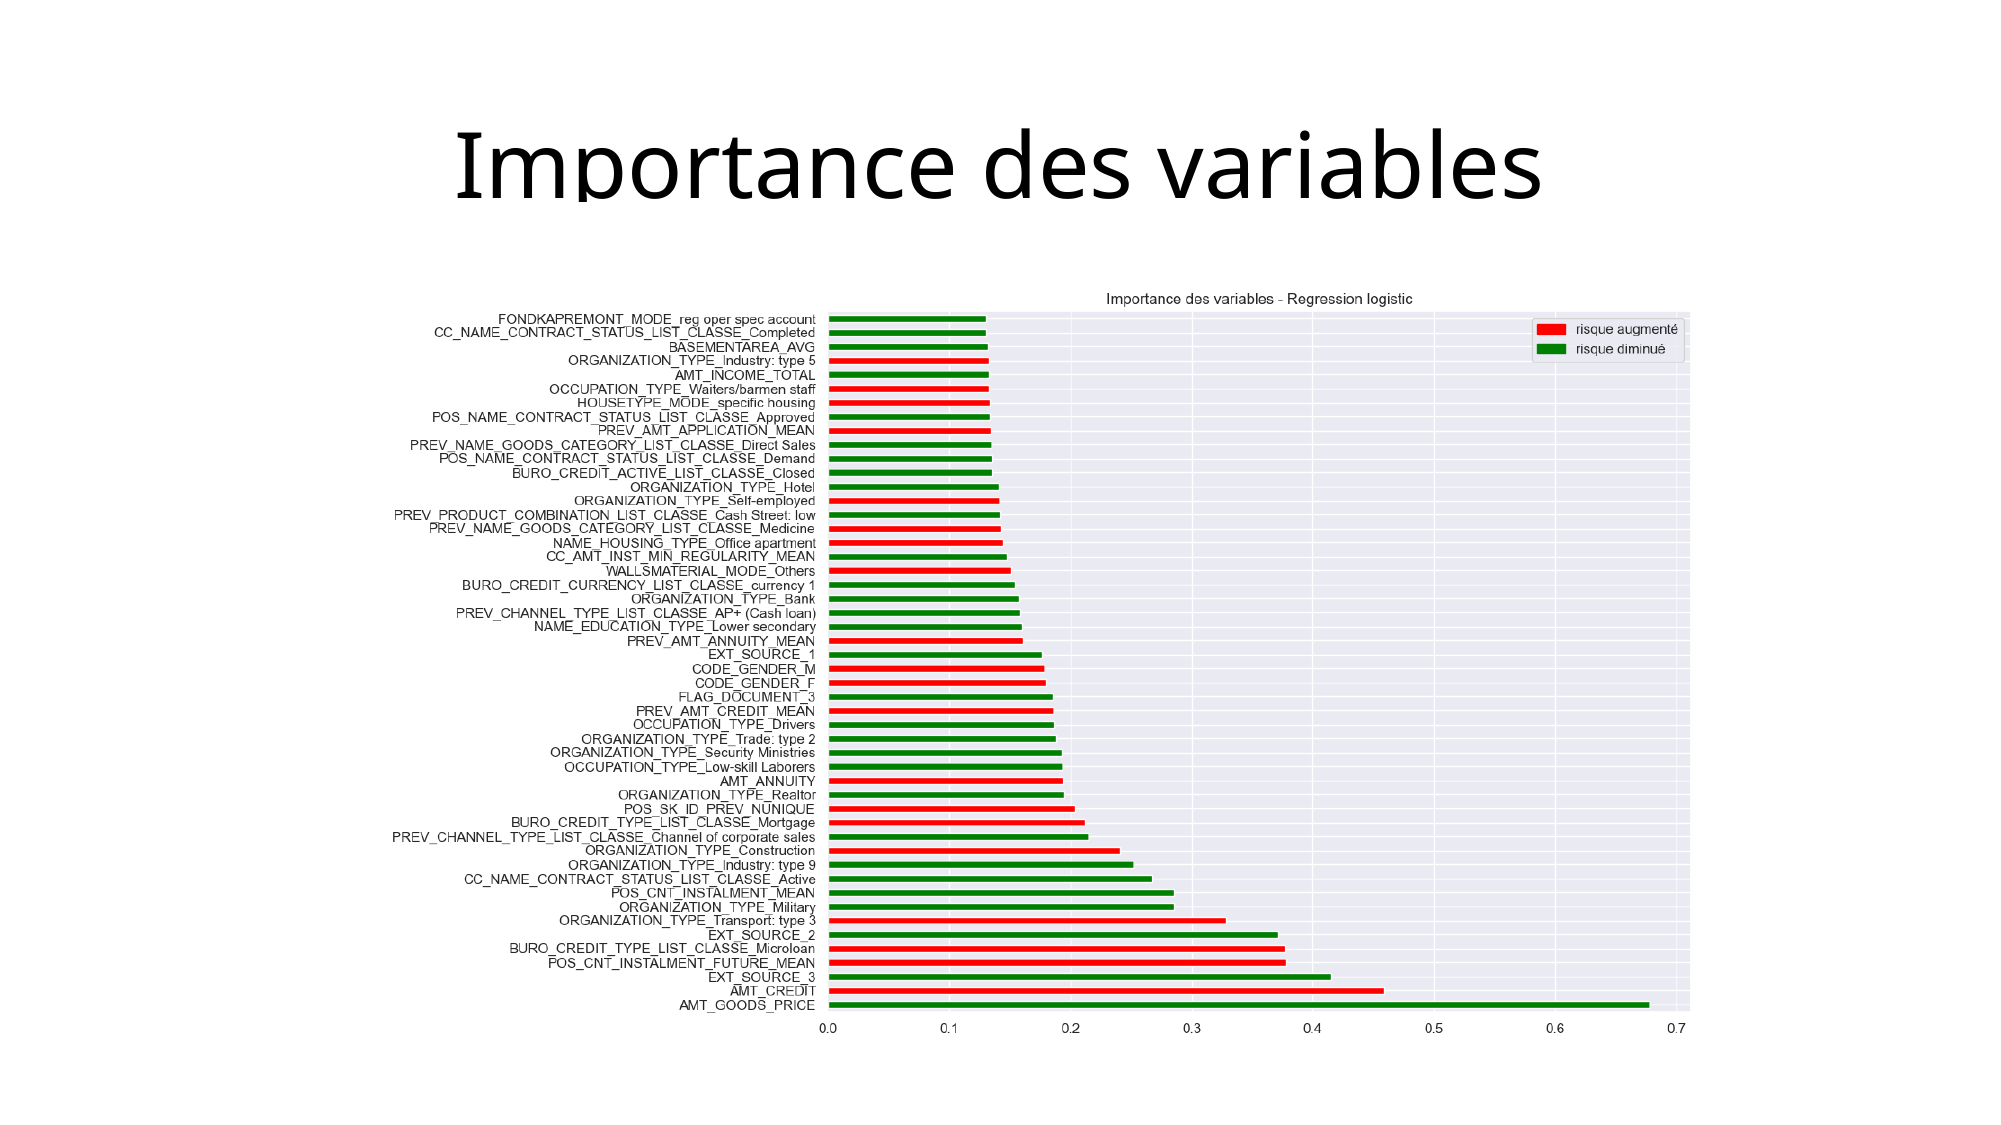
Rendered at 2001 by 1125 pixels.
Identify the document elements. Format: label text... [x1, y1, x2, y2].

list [137, 202, 1863, 1111]
title Importance des variables [137, 59, 1863, 202]
